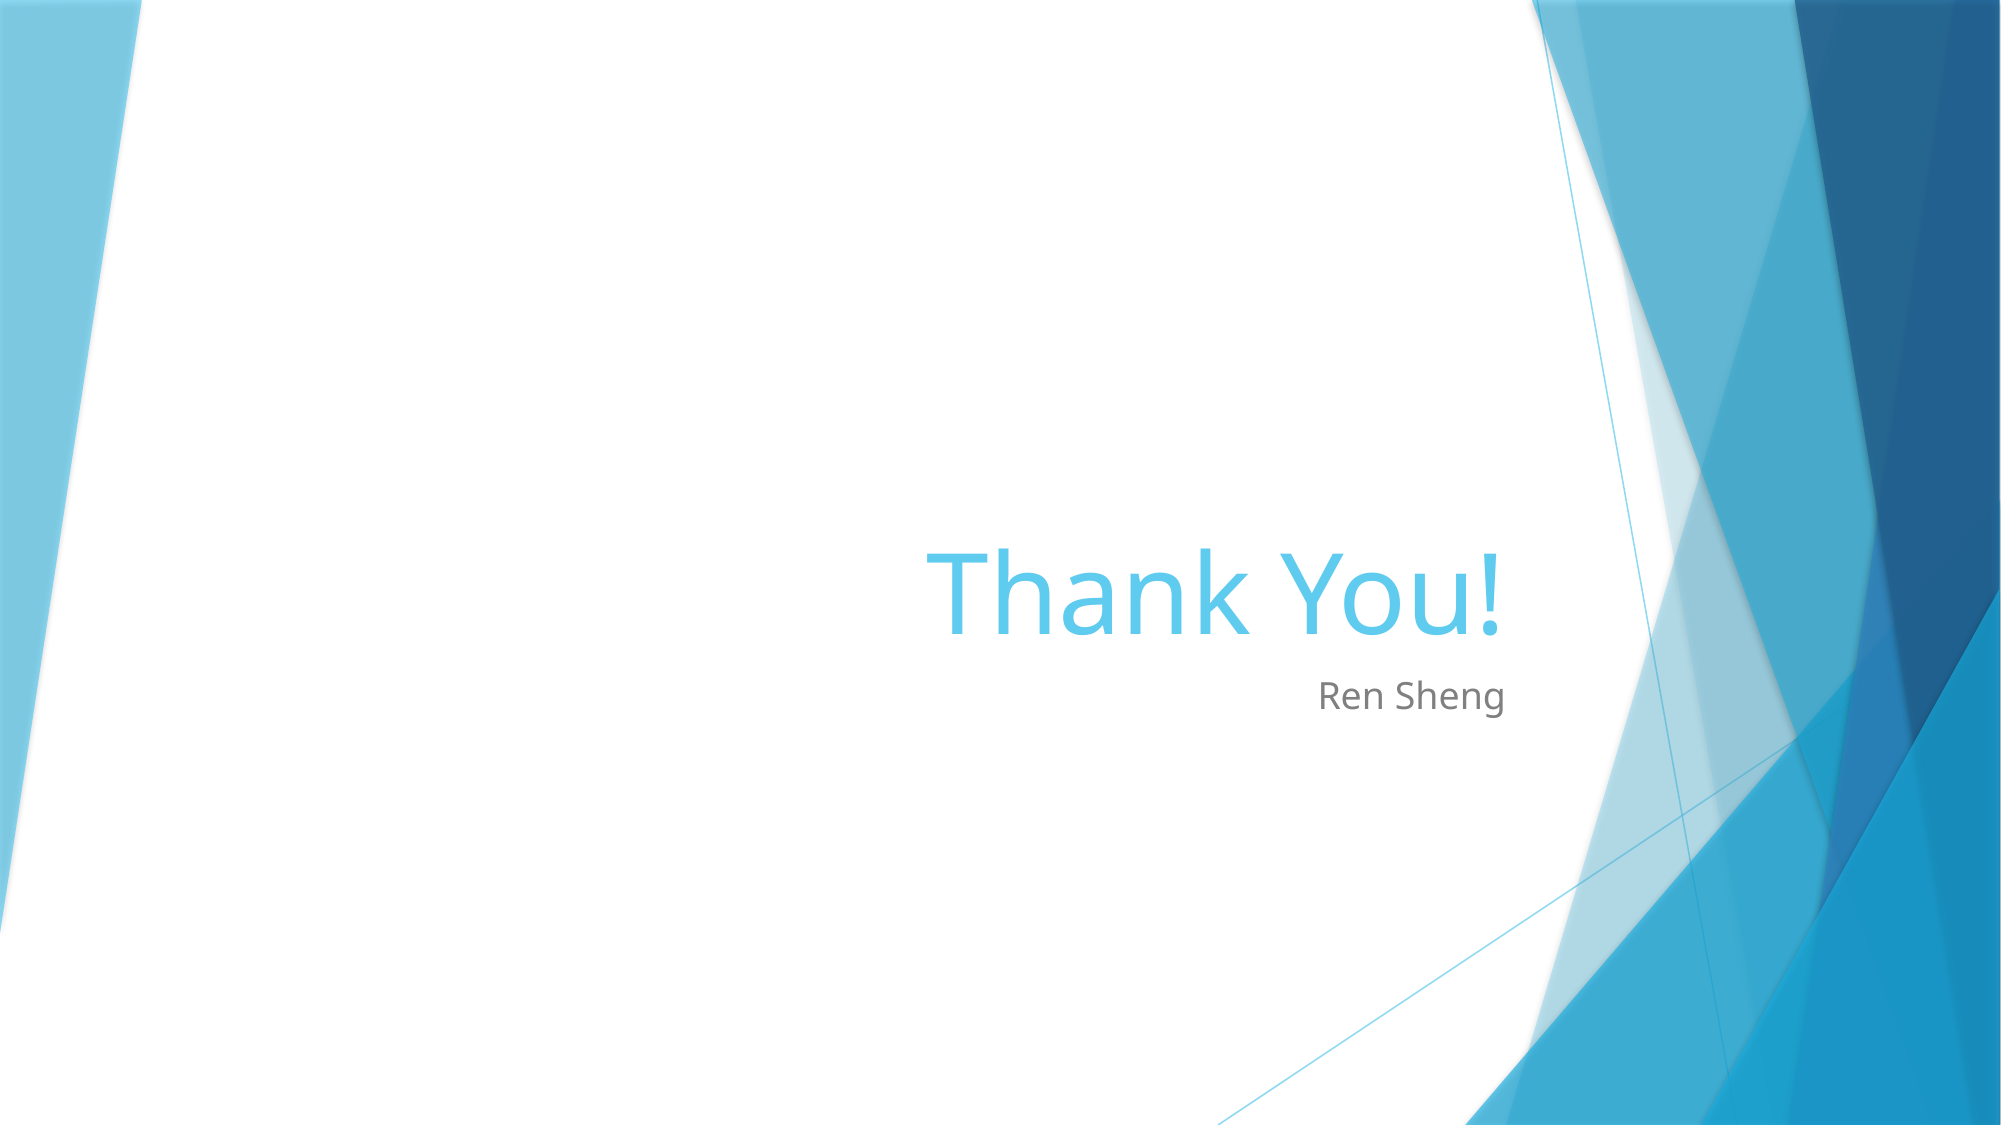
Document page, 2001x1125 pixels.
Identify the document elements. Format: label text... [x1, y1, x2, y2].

subtitle Ren Sheng [247, 664, 1522, 845]
title Thank You! [247, 394, 1522, 664]
